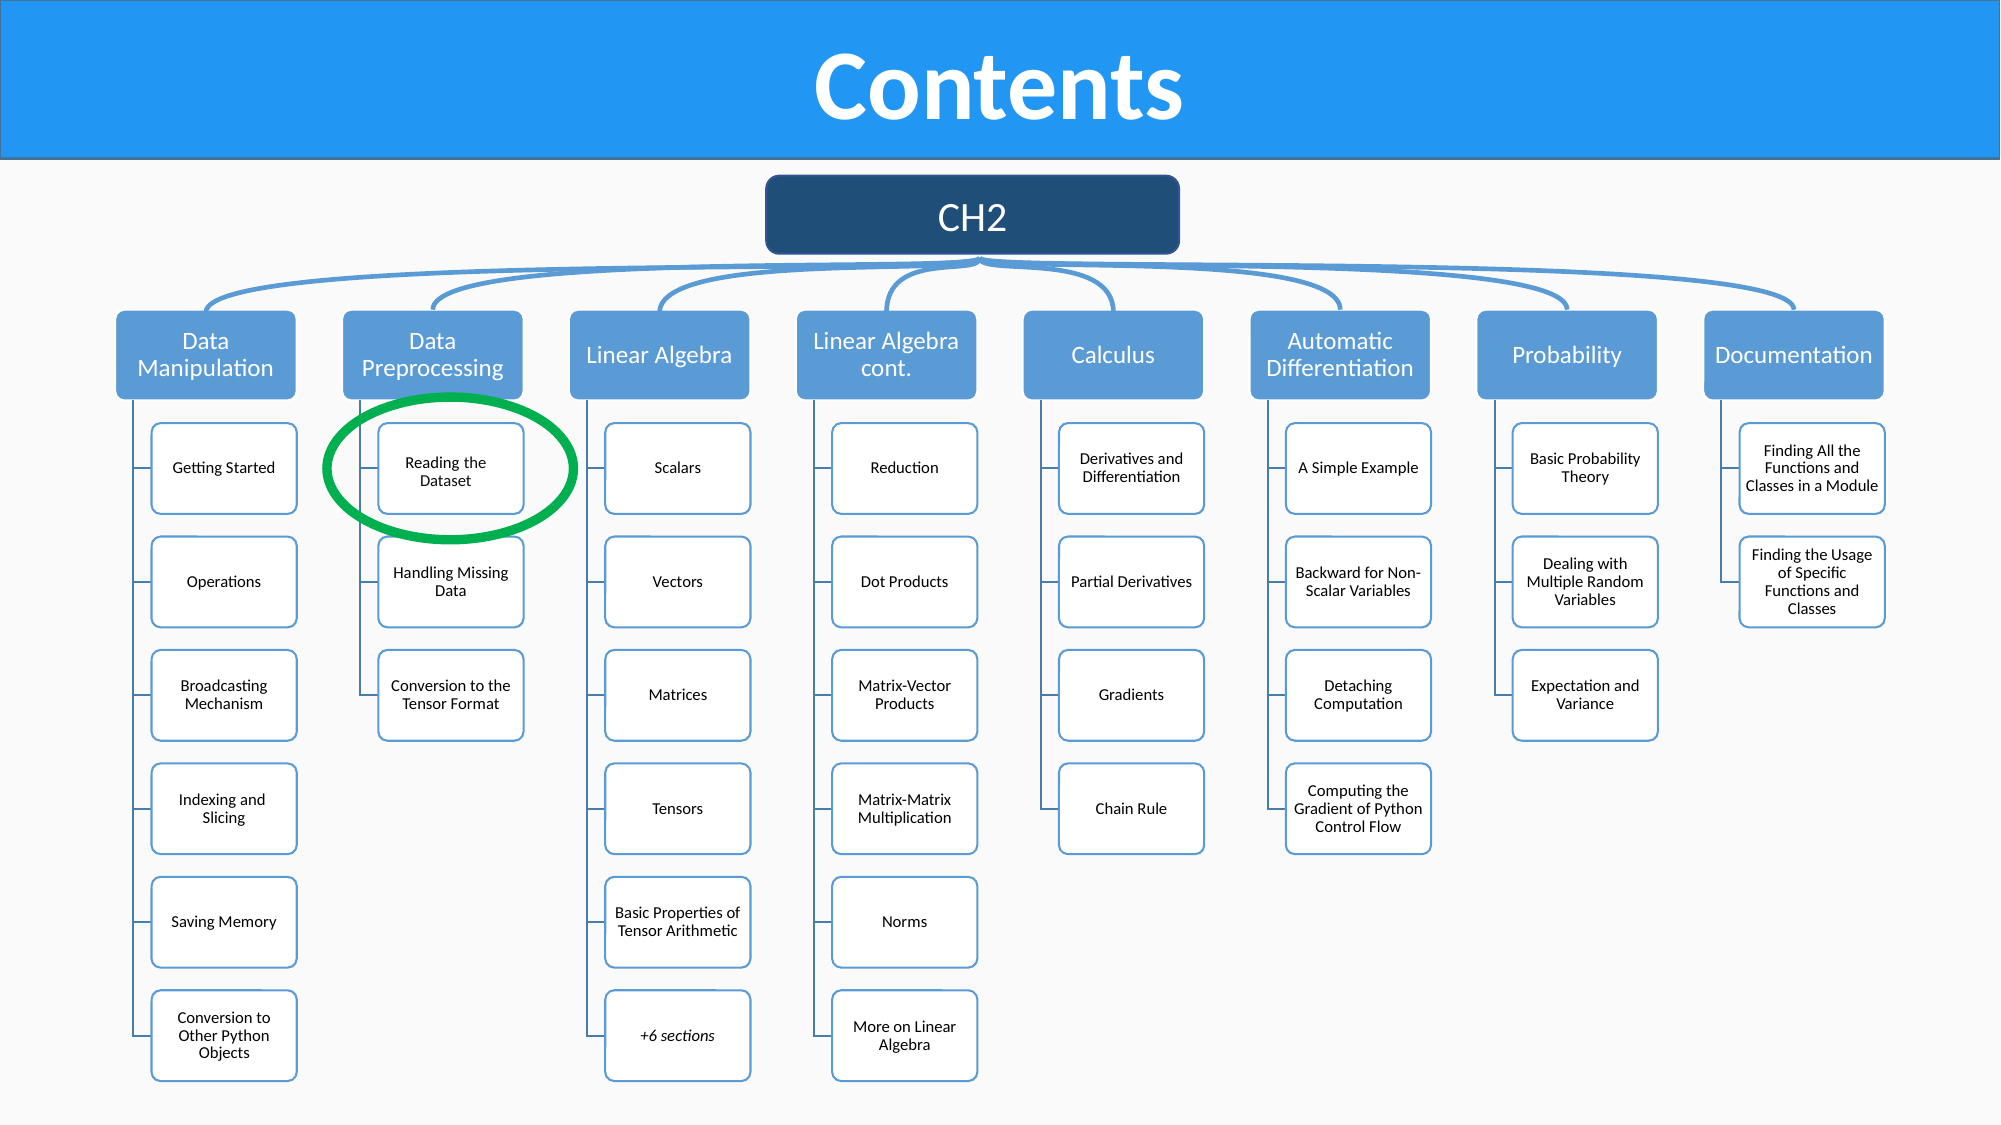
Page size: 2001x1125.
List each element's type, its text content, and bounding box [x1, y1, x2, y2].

text_box [586, 401, 605, 1037]
text_box CH2 [765, 174, 1181, 255]
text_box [151, 649, 297, 741]
text_box [1267, 401, 1285, 810]
text_box [1494, 401, 1511, 696]
text_box [590, 447, 604, 696]
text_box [795, 313, 978, 401]
text_box [1271, 454, 1284, 696]
text_box [359, 519, 377, 696]
text_box [819, 545, 831, 923]
text_box [818, 491, 831, 810]
text_box [592, 540, 604, 923]
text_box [1703, 309, 1885, 401]
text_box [979, 258, 1794, 310]
text_box [325, 401, 575, 536]
text_box [132, 401, 151, 1037]
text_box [1512, 649, 1658, 741]
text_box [1739, 423, 1885, 514]
text_box [1723, 406, 1738, 469]
text_box [1497, 424, 1511, 583]
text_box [832, 423, 978, 514]
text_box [432, 258, 659, 310]
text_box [378, 536, 524, 628]
text_box [1270, 423, 1284, 583]
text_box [151, 536, 297, 628]
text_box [605, 423, 751, 514]
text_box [1285, 423, 1432, 514]
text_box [886, 258, 979, 313]
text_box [605, 763, 751, 855]
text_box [832, 763, 978, 855]
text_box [568, 313, 751, 401]
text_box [375, 423, 524, 515]
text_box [1058, 423, 1205, 514]
text_box [815, 404, 831, 469]
text_box [134, 402, 150, 469]
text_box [605, 649, 751, 741]
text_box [1249, 310, 1431, 401]
text_box [136, 443, 150, 696]
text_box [605, 536, 751, 628]
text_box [605, 876, 751, 968]
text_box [151, 876, 297, 968]
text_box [342, 313, 524, 401]
text_box [588, 403, 604, 469]
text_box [659, 258, 886, 313]
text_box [1058, 536, 1205, 628]
text_box [368, 524, 377, 583]
text_box [1043, 422, 1057, 583]
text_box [1512, 423, 1658, 514]
text_box [1042, 404, 1057, 469]
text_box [1058, 763, 1205, 855]
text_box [1739, 536, 1885, 628]
text_box [135, 417, 150, 583]
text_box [205, 258, 659, 313]
text_box [813, 401, 831, 1037]
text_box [832, 990, 978, 1082]
text_box [1720, 401, 1738, 583]
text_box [1476, 310, 1658, 401]
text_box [832, 536, 978, 628]
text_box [151, 423, 297, 514]
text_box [1285, 649, 1432, 741]
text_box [1512, 536, 1658, 628]
text_box Contents [0, 0, 2000, 160]
text_box [1044, 451, 1057, 696]
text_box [151, 763, 297, 855]
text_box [378, 649, 524, 741]
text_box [1285, 536, 1432, 628]
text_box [1022, 310, 1205, 401]
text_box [605, 990, 751, 1082]
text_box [115, 309, 297, 401]
text_box [816, 420, 831, 583]
text_box [1269, 405, 1284, 469]
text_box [832, 649, 978, 741]
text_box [151, 990, 297, 1082]
text_box [1496, 405, 1511, 469]
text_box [1285, 763, 1432, 855]
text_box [1058, 649, 1205, 741]
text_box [832, 876, 978, 968]
text_box [137, 482, 150, 810]
text_box [817, 449, 831, 696]
text_box [138, 534, 151, 923]
text_box [591, 487, 604, 810]
text_box [589, 419, 604, 583]
text_box [1040, 401, 1058, 810]
